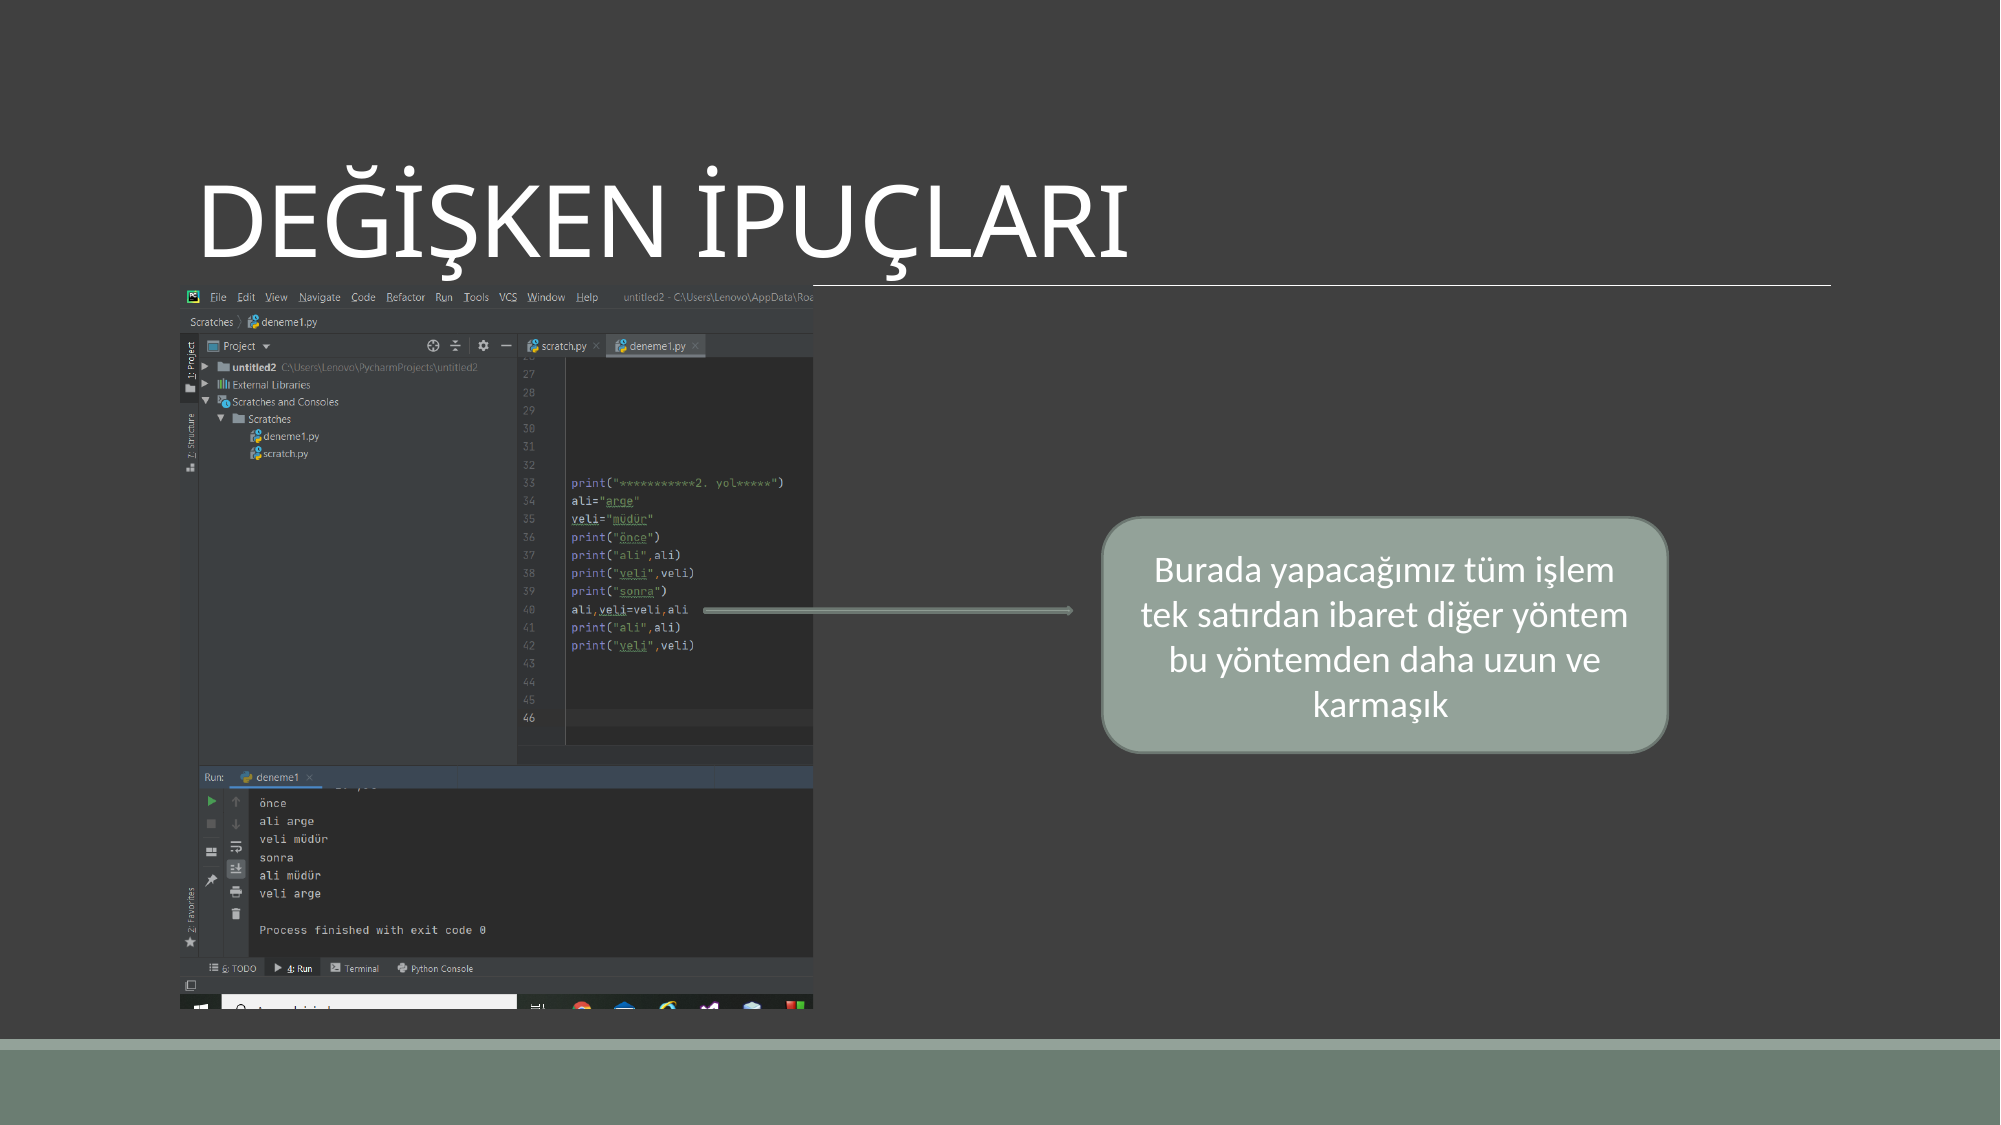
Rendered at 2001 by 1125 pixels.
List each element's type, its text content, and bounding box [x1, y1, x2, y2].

title DEĞİŞKEN İPUÇLARI [180, 47, 1830, 285]
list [179, 284, 814, 1009]
text_box Burada yapacağımız tüm işlem tek satırdan ibaret diğer yöntem bu yöntemden daha uzun ve karmaşık [1101, 516, 1670, 755]
text_box [822, 605, 1074, 616]
